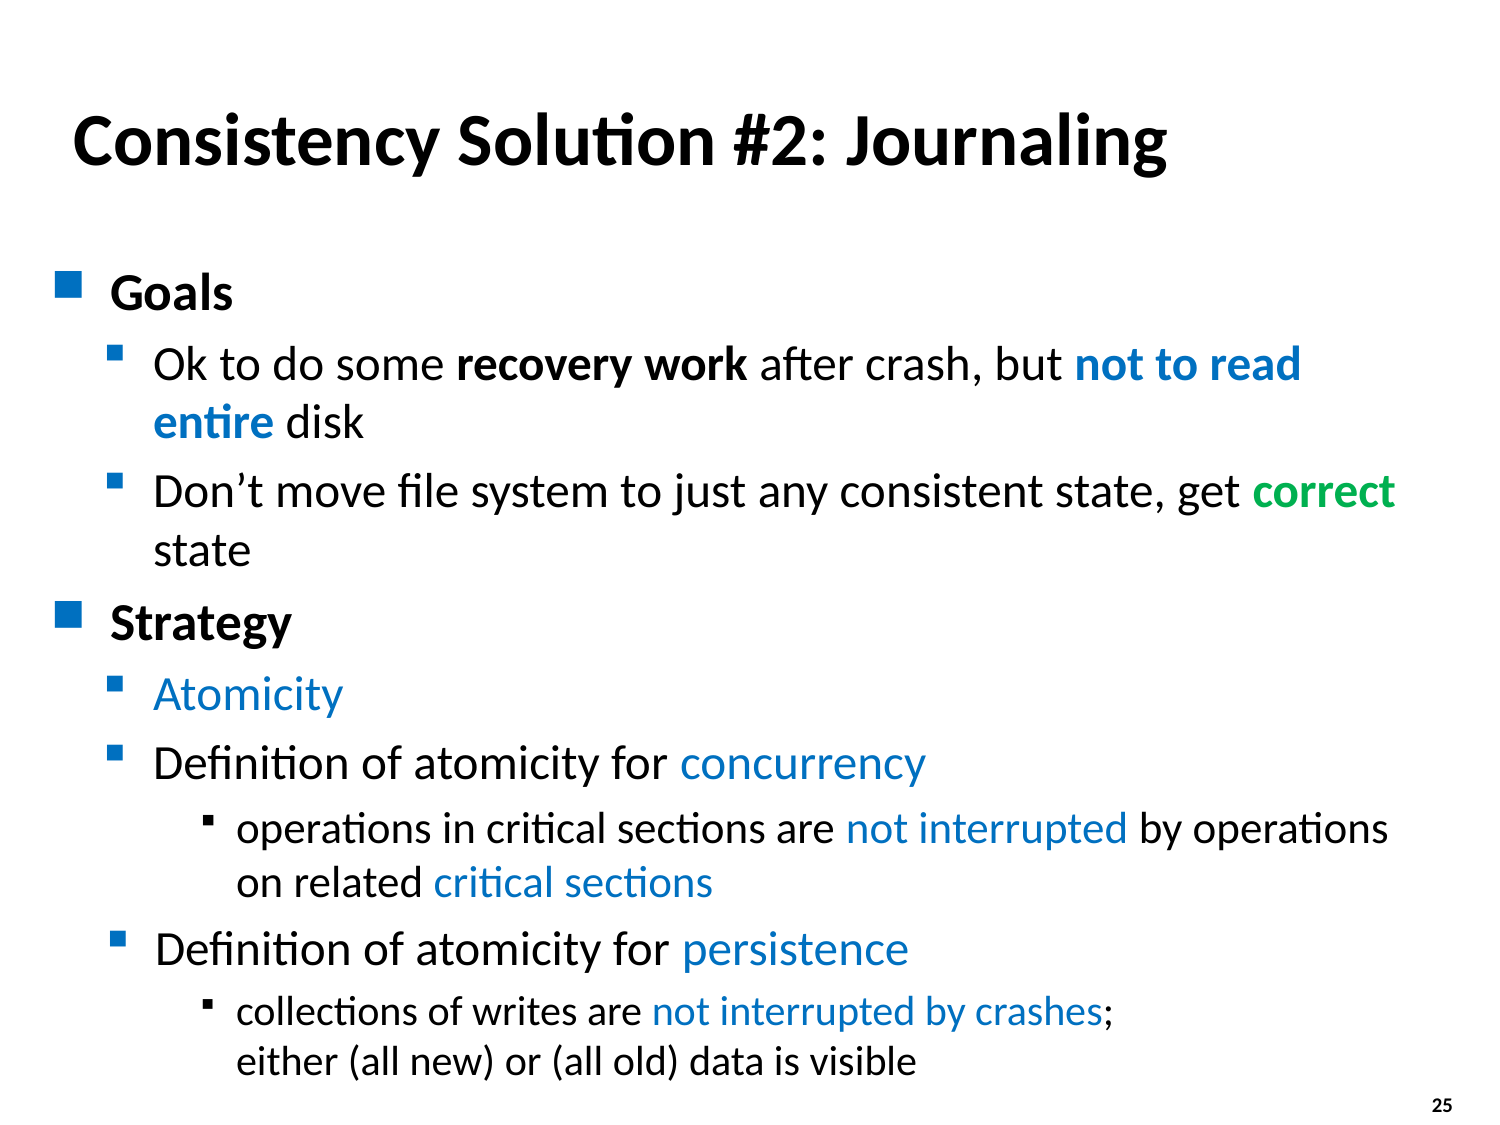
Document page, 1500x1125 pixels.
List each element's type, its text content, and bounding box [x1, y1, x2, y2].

title Consistency Solution #2: Journaling [58, 72, 1305, 199]
list Goals Ok to do some recovery work after crash, but not to read entire disk Don’t move file system to just any consistent state, get correct state Strategy Atomicity Definition of atomicity for concurrency operations in critical sections are not interrupted by operations on related critical sections Definition of atomicity for persistence collections of writes are not interrupted by crashes; either (all new) or (all old) data is visible [40, 248, 1436, 1096]
